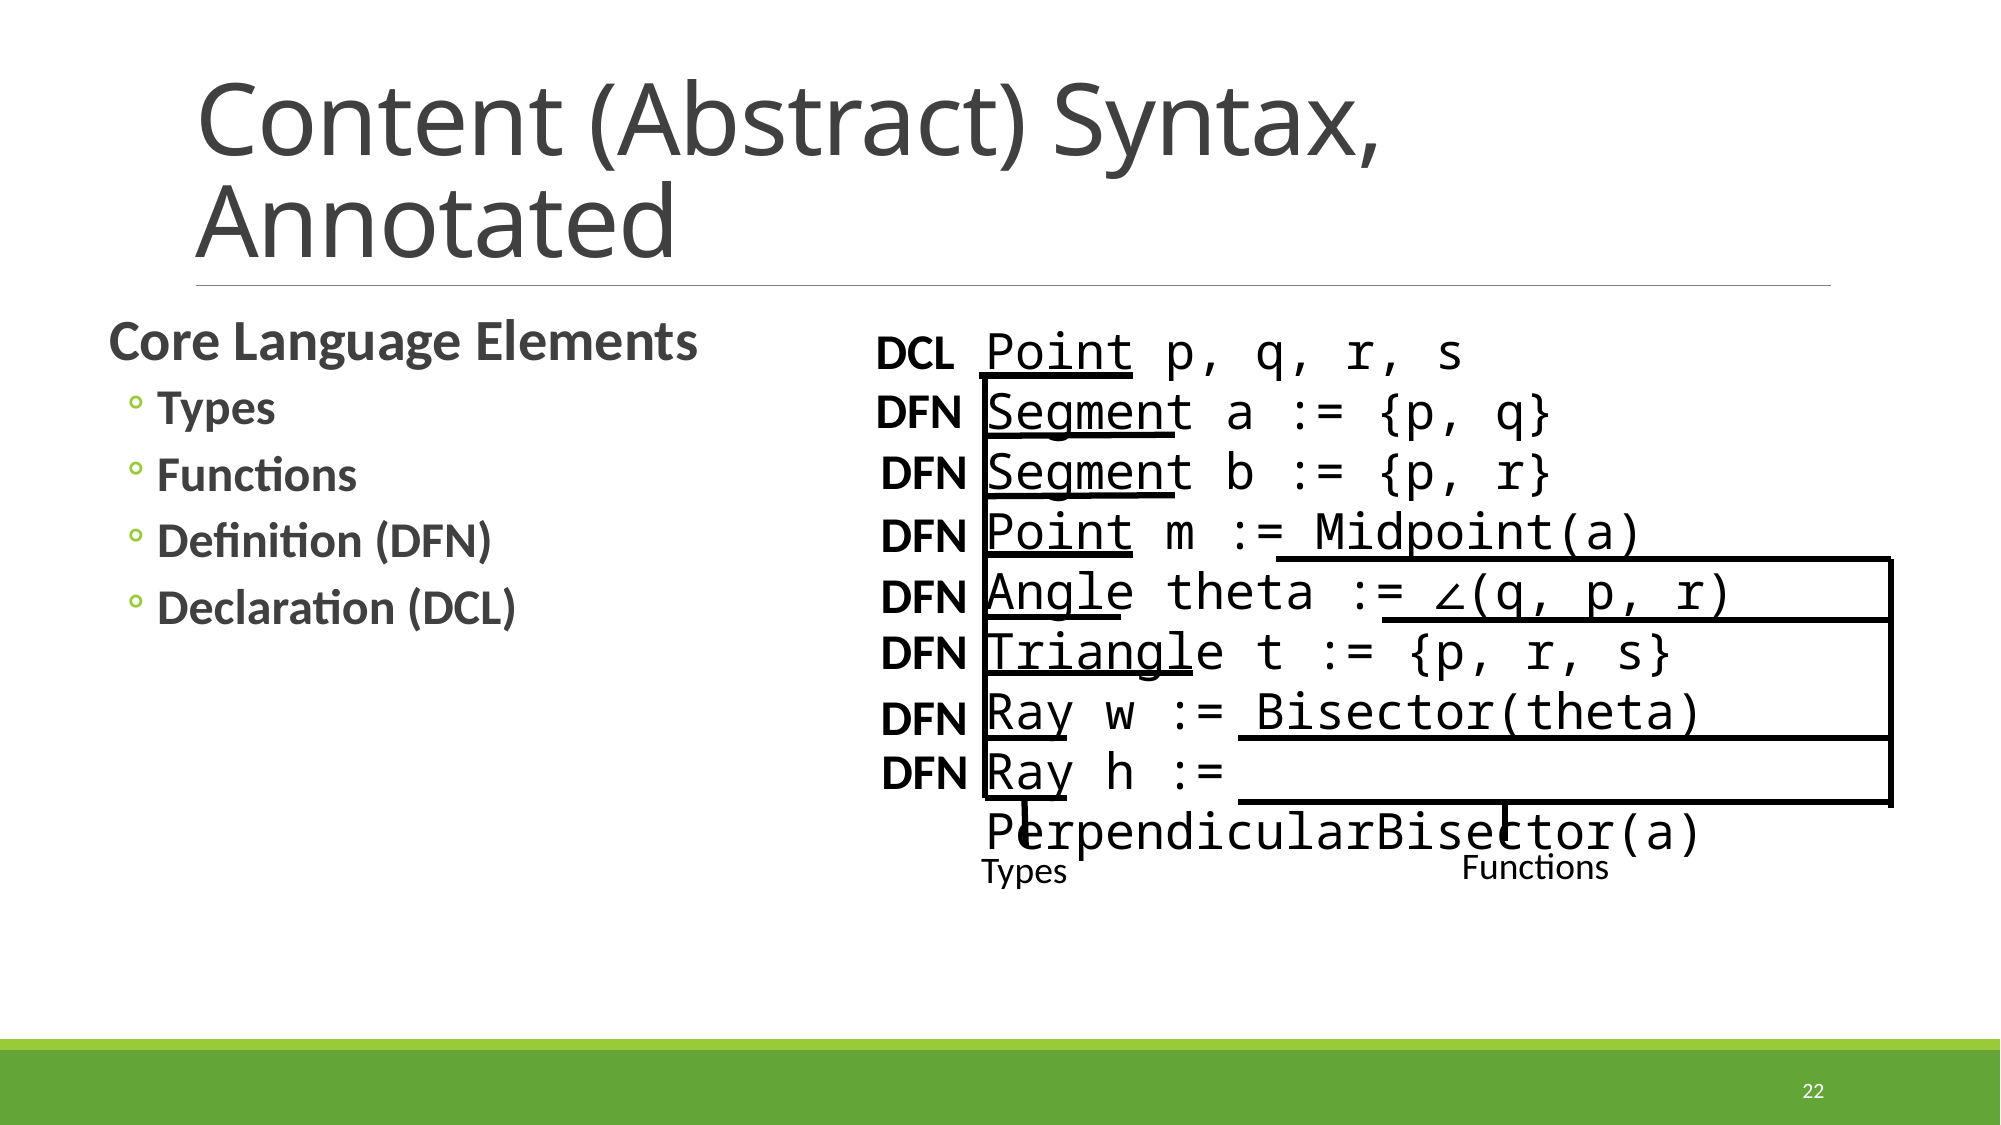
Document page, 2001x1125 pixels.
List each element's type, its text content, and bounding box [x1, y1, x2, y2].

text_box DFN [860, 370, 979, 446]
text_box DFN [866, 731, 984, 807]
text_box DFN [865, 432, 981, 494]
text_box DFN [865, 612, 981, 677]
title Content (Abstract) Syntax, Annotated [180, 47, 1830, 285]
list Core Language Elements Types Functions Definition (DFN) Declaration (DCL) [94, 302, 713, 654]
text_box Point p, q, r, s Segment a := {p, q} Segment b := {p, r} Point m := Midpoint(a) Angle theta := ∠(q, p, r) Triangle t := {p, r, s} Ray w := Bisector(theta) Ray h := PerpendicularBisector(a) [970, 312, 1971, 868]
text_box Functions [1447, 835, 1625, 895]
text_box DFN [865, 677, 981, 753]
slide_number 22 [1624, 1059, 1840, 1120]
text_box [1023, 798, 1027, 847]
text_box DCL [860, 312, 970, 370]
text_box DFN [865, 556, 981, 612]
text_box Types [966, 838, 1083, 899]
text_box DFN [865, 494, 981, 556]
